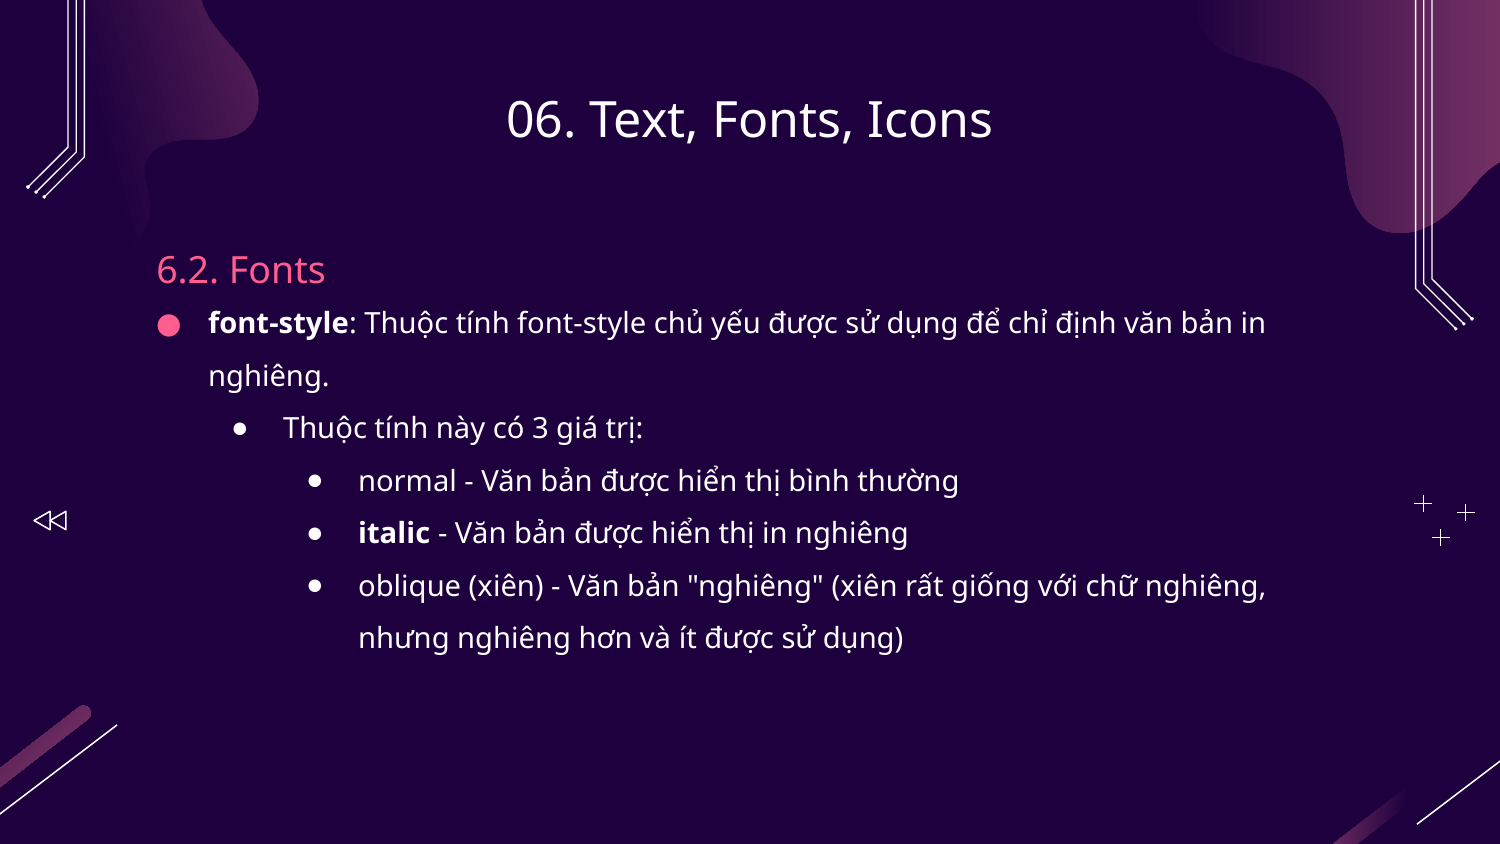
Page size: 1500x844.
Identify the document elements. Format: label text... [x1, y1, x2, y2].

subtitle 6.2. Fonts [141, 238, 1329, 306]
title 06. Text, Fonts, Icons [118, 72, 1382, 167]
subtitle font-style: Thuộc tính font-style chủ yếu được sử dụng để chỉ định văn bản in nghiêng. Thuộc tính này có 3 giá trị: normal - Văn bản được hiển thị bình thường italic - Văn bản được hiển thị in nghiêng oblique (xiên) - Văn bản "nghiêng" (xiên rất giống với chữ nghiêng, nhưng nghiêng hơn và ít được sử dụng) [118, 272, 1359, 656]
